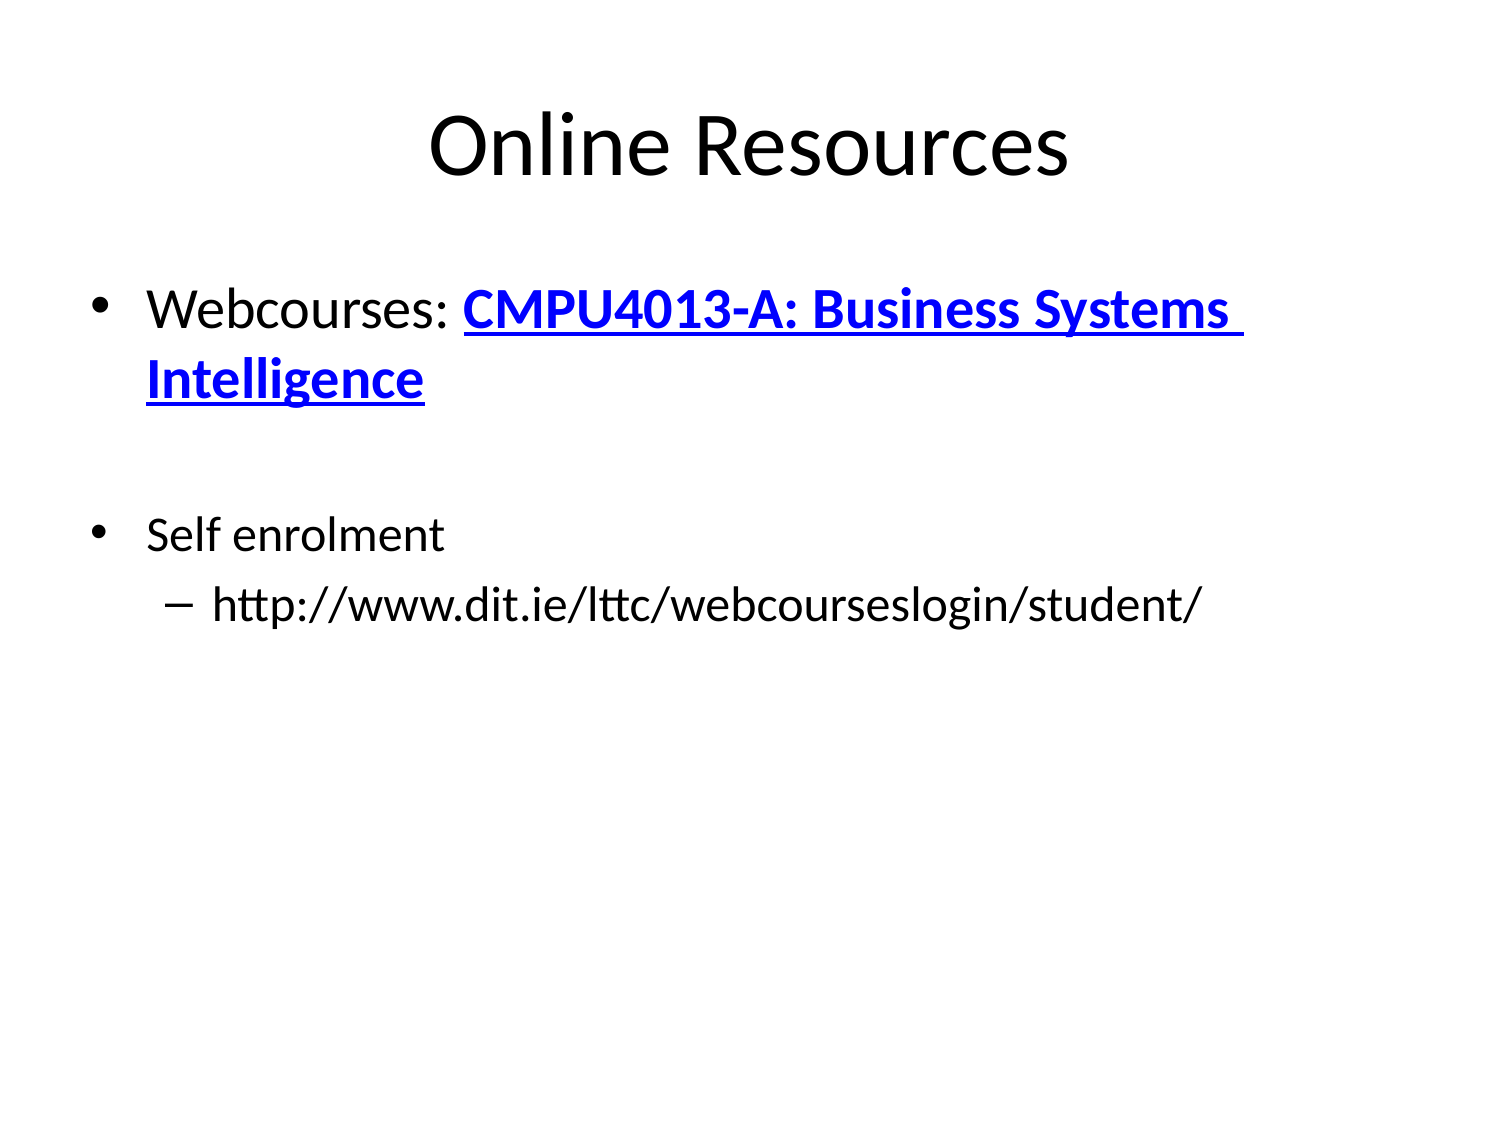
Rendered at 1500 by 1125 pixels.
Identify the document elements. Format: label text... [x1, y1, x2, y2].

title Online Resources [75, 45, 1425, 233]
list Webcourses: CMPU4013-A: Business Systems Intelligence Self enrolment http://www.dit.ie/lttc/webcourseslogin/student/ [75, 262, 1425, 1005]
